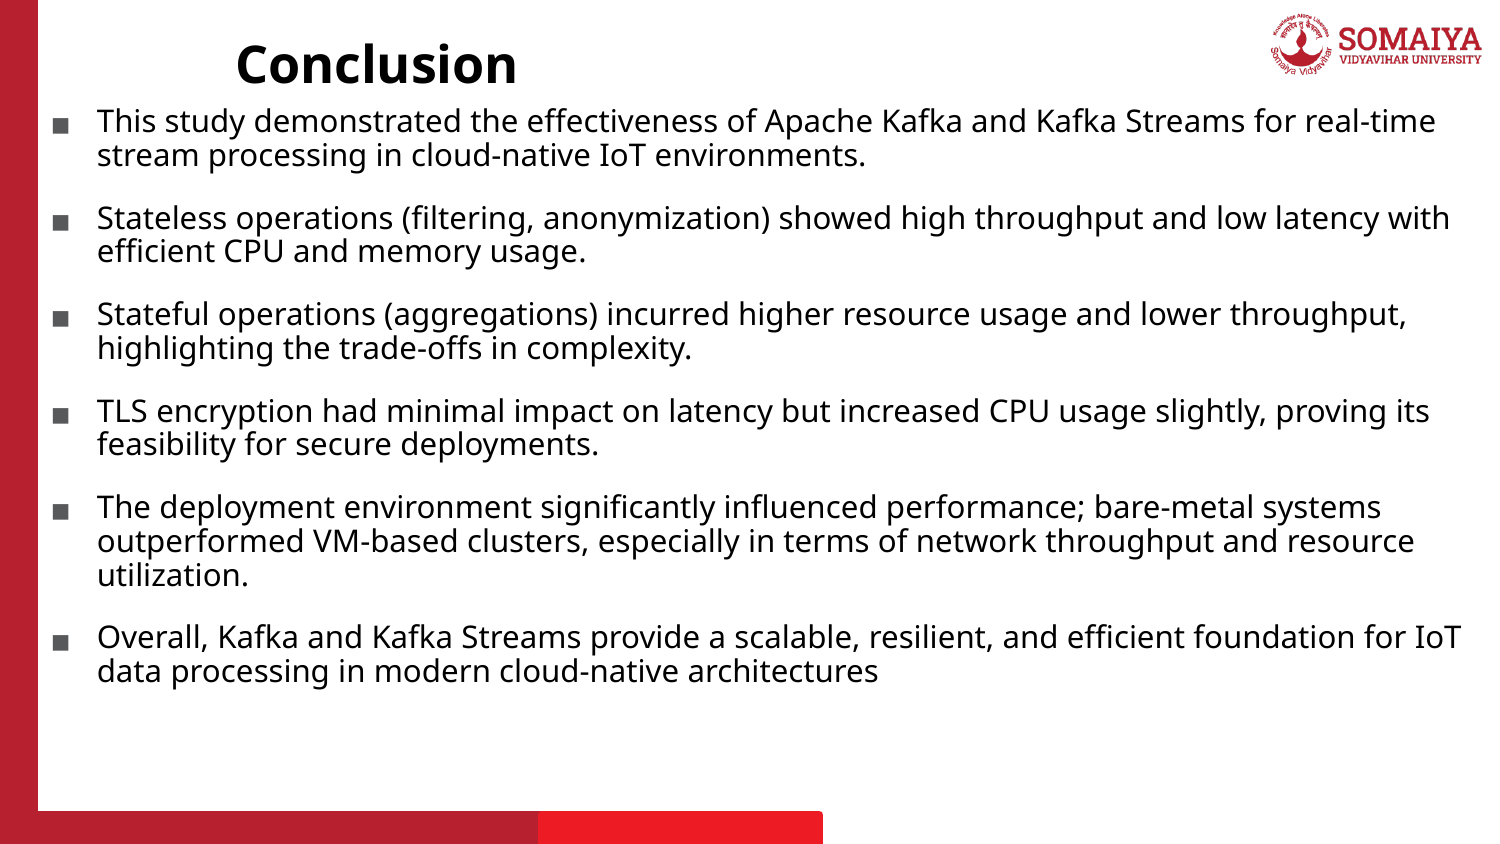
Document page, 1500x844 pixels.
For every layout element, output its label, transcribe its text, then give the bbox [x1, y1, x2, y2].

title Conclusion [235, 22, 1187, 100]
picture [1269, 10, 1483, 78]
list This study demonstrated the effectiveness of Apache Kafka and Kafka Streams for real-time stream processing in cloud-native IoT environments. Stateless operations (filtering, anonymization) showed high throughput and low latency with efficient CPU and memory usage. Stateful operations (aggregations) incurred higher resource usage and lower throughput, highlighting the trade-offs in complexity. TLS encryption had minimal impact on latency but increased CPU usage slightly, proving its feasibility for secure deployments. The deployment environment significantly influenced performance; bare-metal systems outperformed VM-based clusters, especially in terms of network throughput and resource utilization. Overall, Kafka and Kafka Streams provide a scalable, resilient, and efficient foundation for IoT data processing in modern cloud-native architectures [50, 100, 1474, 787]
